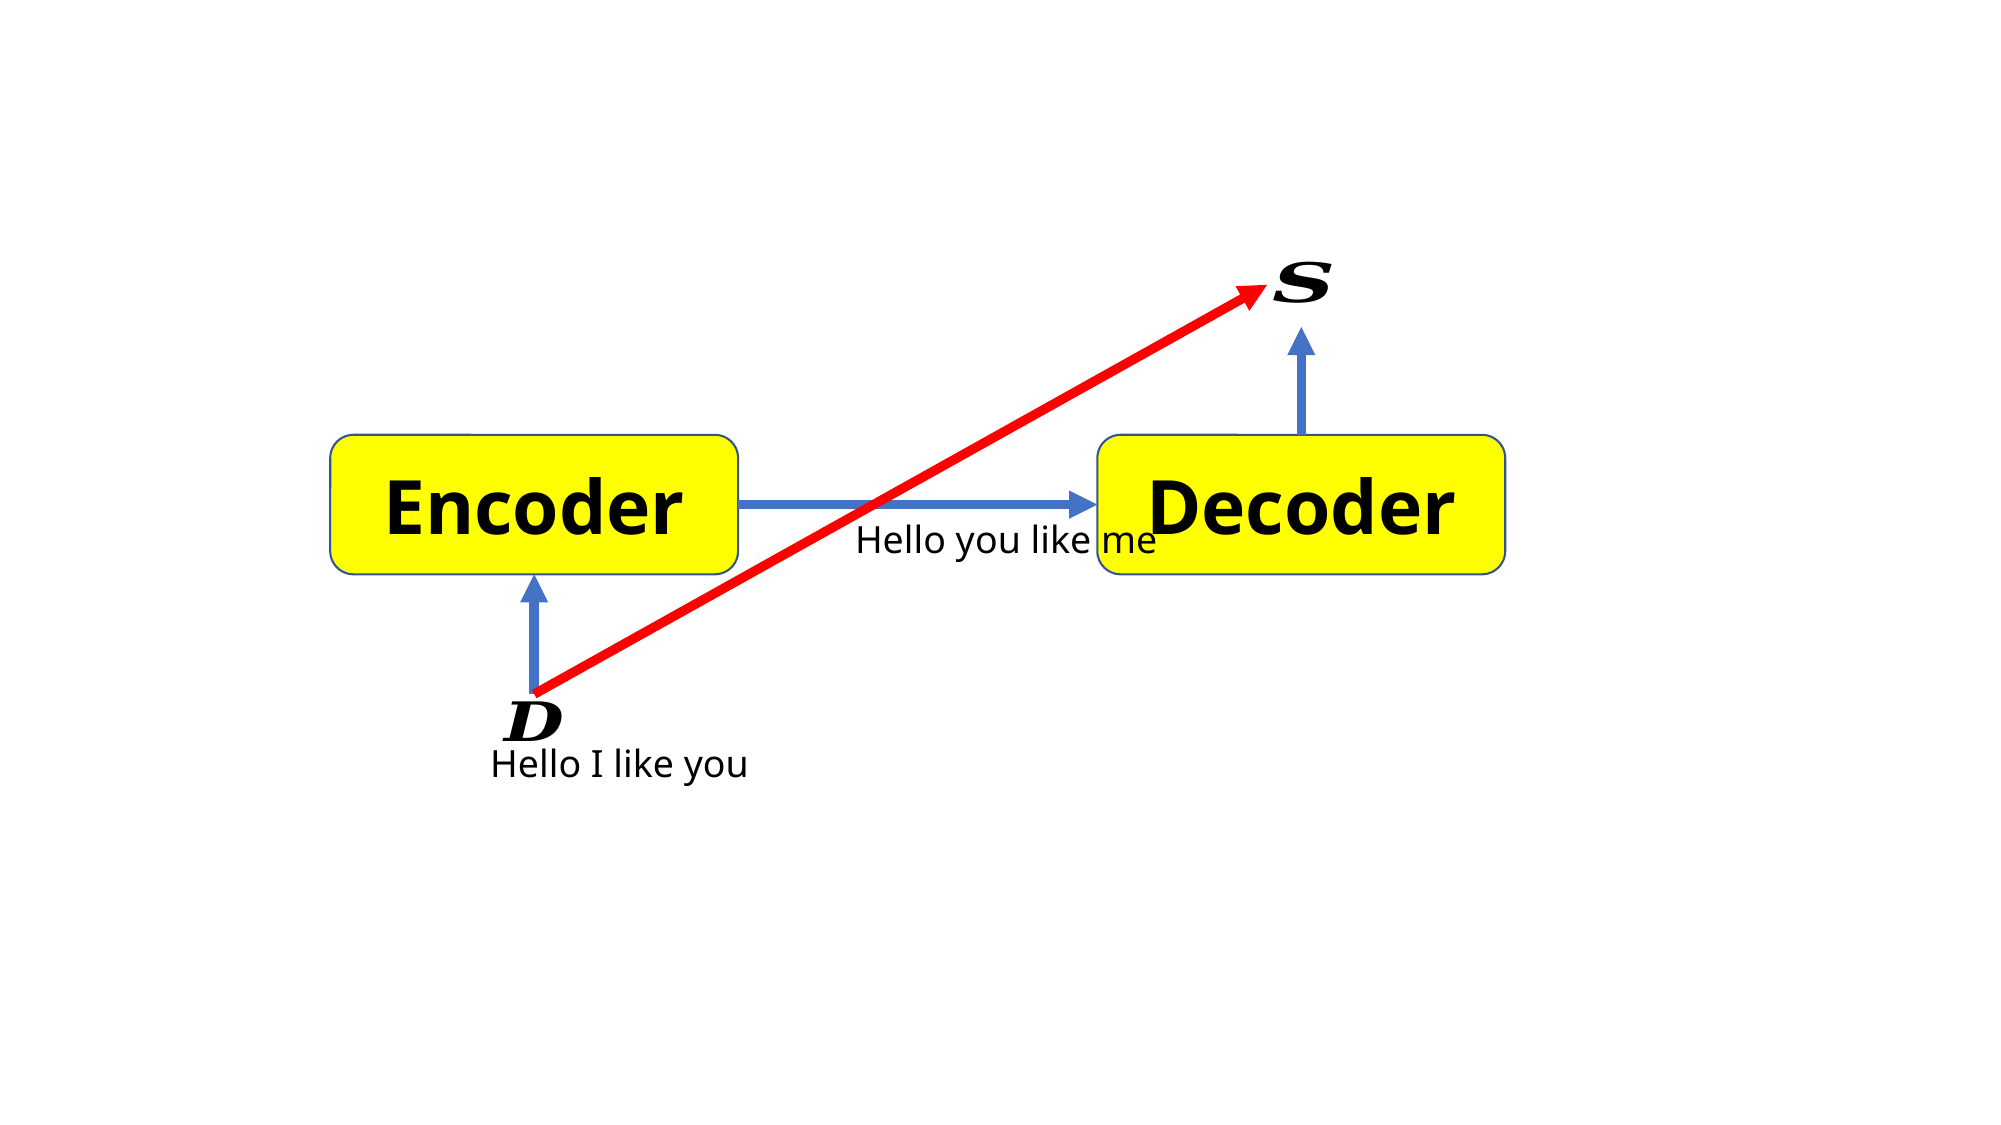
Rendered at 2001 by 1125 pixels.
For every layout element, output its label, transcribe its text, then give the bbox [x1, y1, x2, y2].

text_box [534, 284, 1268, 695]
text_box Decoder [1268, 433, 1507, 576]
text_box Encoder [329, 433, 534, 576]
text_box Hello I like you [475, 732, 776, 792]
